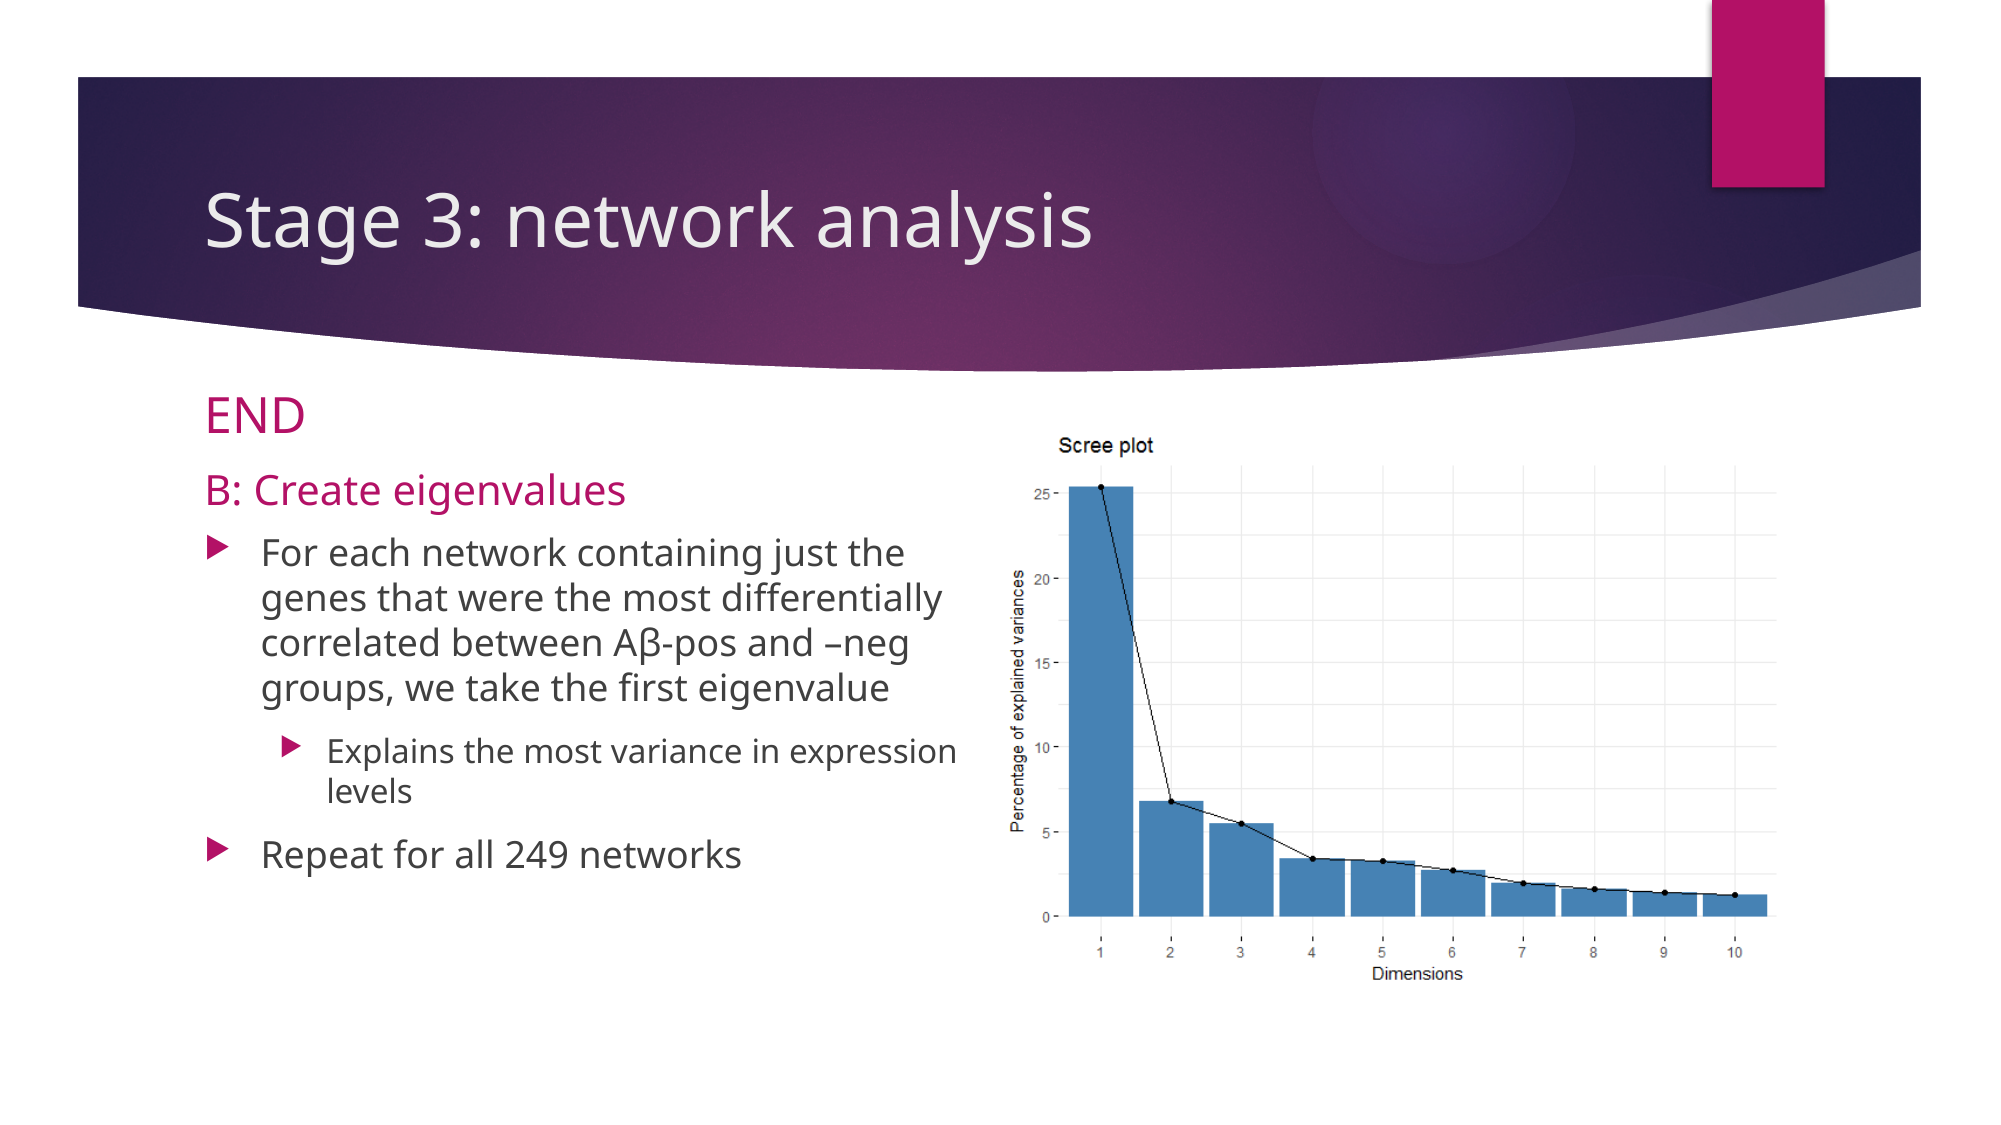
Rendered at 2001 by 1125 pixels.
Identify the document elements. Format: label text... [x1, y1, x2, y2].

list END B: Create eigenvalues [189, 427, 981, 521]
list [1000, 426, 1786, 988]
list For each network containing just the genes that were the most differentially correlated between Aβ-pos and –neg groups, we take the first eigenvalue Explains the most variance in expression levels Repeat for all 249 networks [189, 521, 981, 988]
title Stage 3: network analysis [189, 159, 1627, 276]
